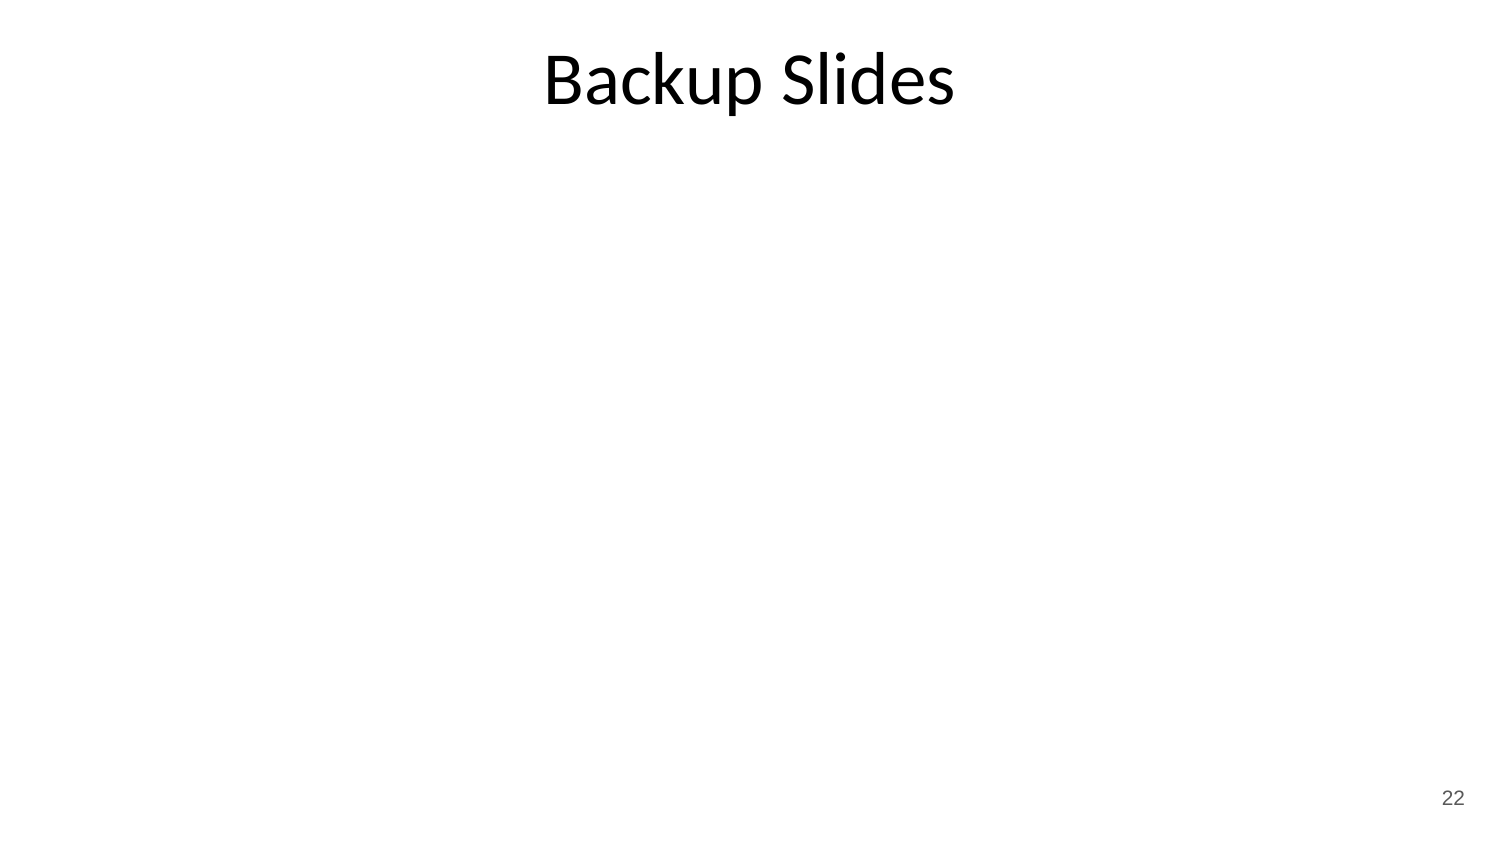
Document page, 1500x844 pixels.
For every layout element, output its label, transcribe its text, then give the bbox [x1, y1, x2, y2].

slide_number 22 [1389, 764, 1480, 830]
title Backup Slides [51, 14, 1449, 109]
